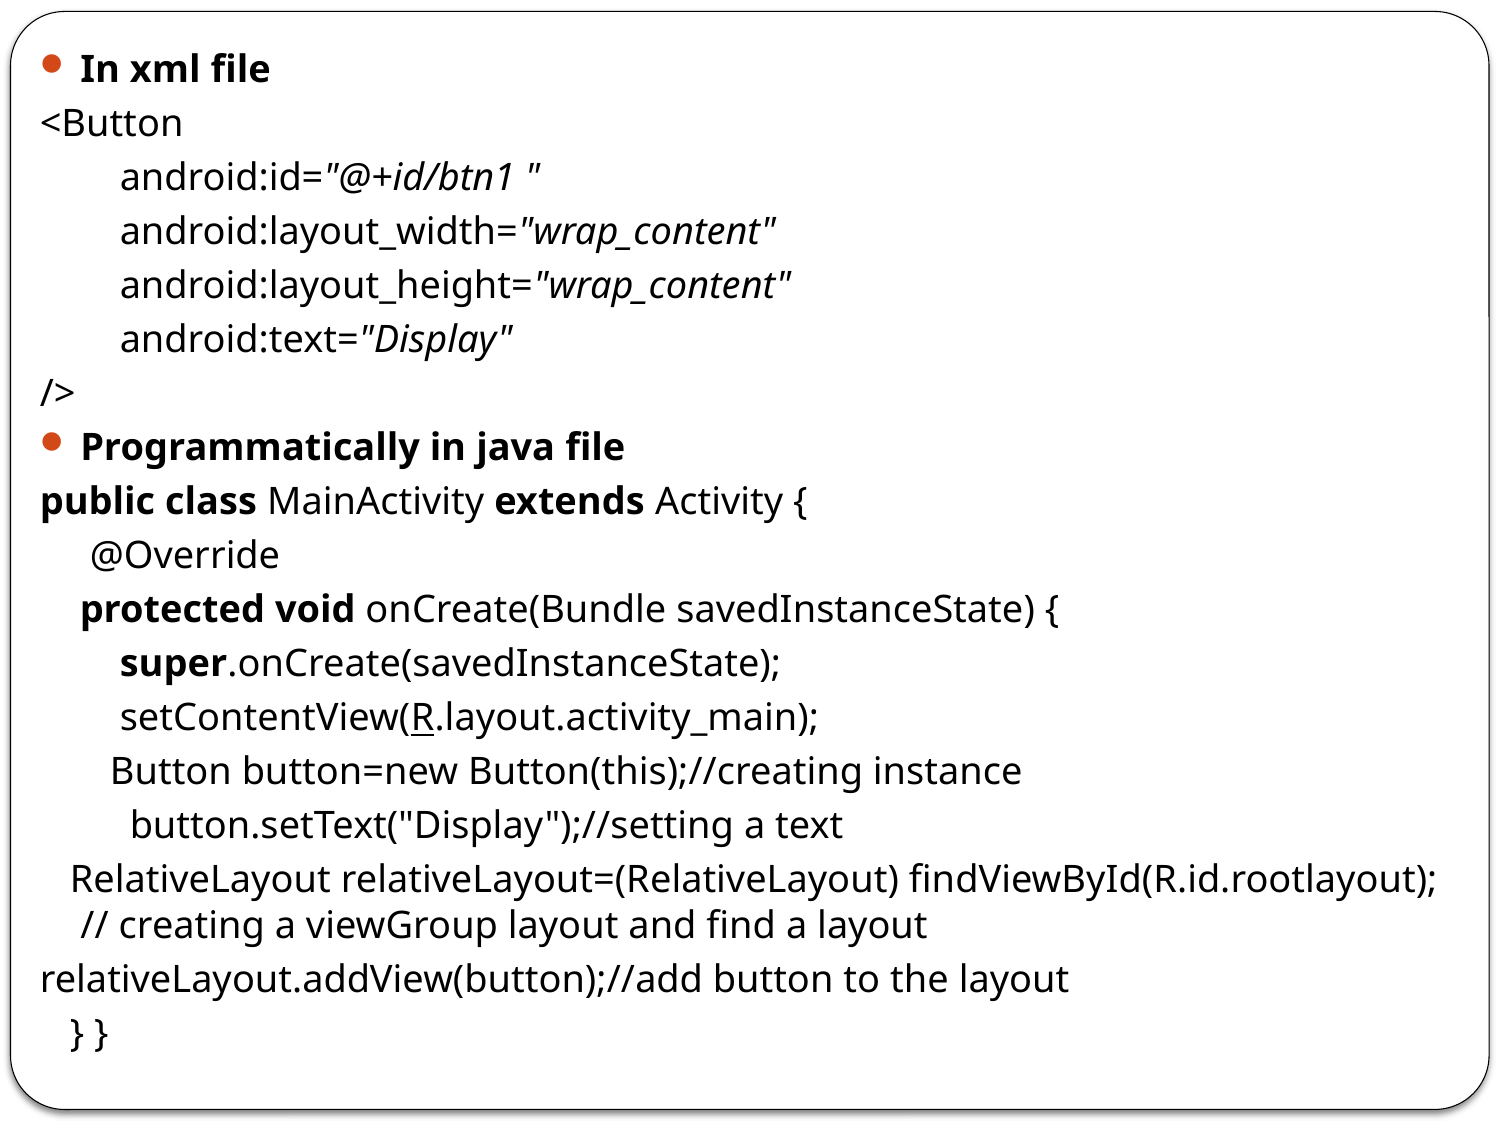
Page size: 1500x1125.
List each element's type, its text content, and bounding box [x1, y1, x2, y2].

list In xml file <Button android:id="@+id/btn1 " android:layout_width="wrap_content" android:layout_height="wrap_content" android:text="Display" /> Programmatically in java file public class MainActivity extends Activity { @Override protected void onCreate(Bundle savedInstanceState) { super.onCreate(savedInstanceState); setContentView(R.layout.activity_main); Button button=new Button(this);//creating instance button.setText("Display");//setting a text RelativeLayout relativeLayout=(RelativeLayout) findViewById(R.id.rootlayout); // creating a viewGroup layout and find a layout relativeLayout.addView(button);//add button to the layout } } [24, 37, 1463, 1075]
